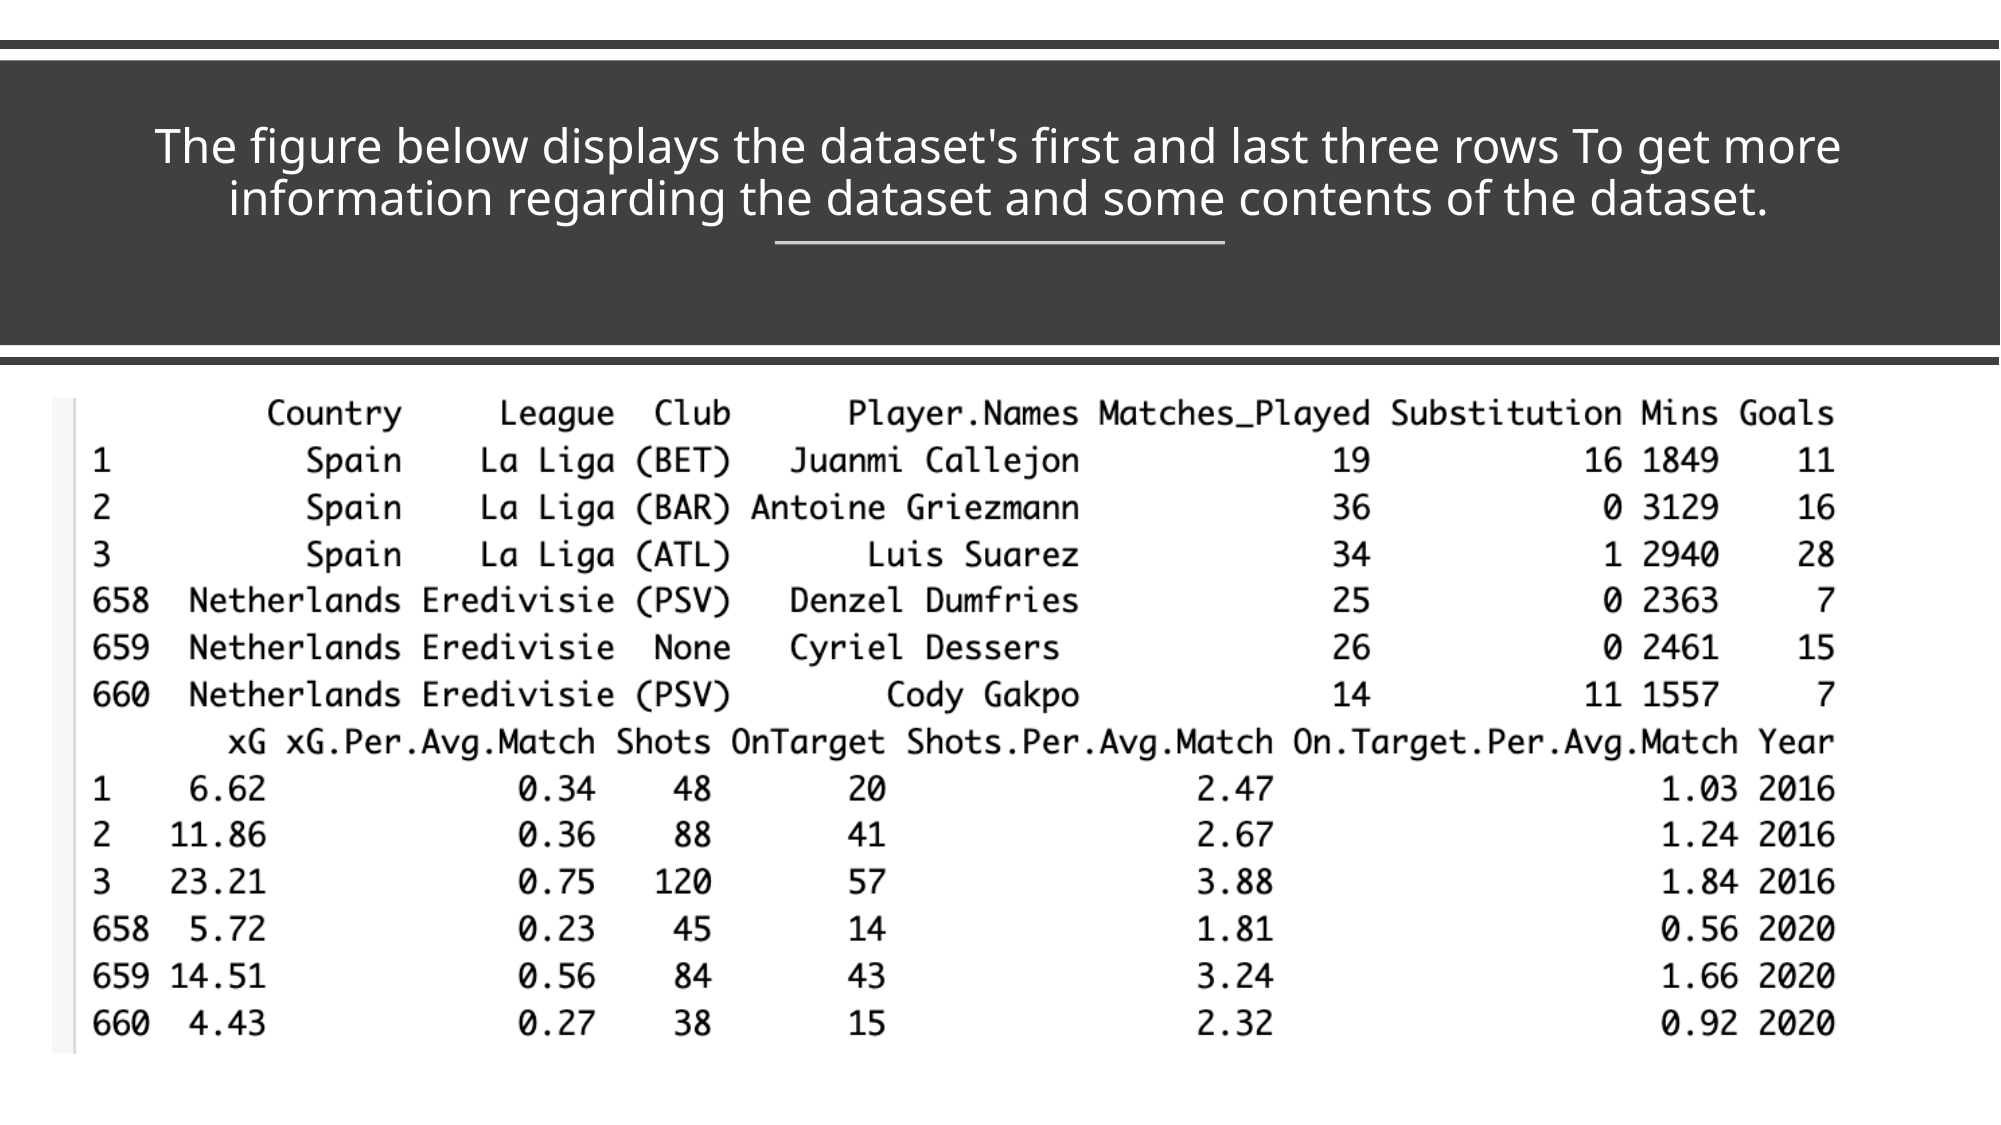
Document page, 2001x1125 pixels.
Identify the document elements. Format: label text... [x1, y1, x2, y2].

title The figure below displays the dataset's first and last three rows To get more information regarding the dataset and some contents of the dataset. [86, 80, 1914, 233]
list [52, 398, 1939, 1054]
text_box [0, 59, 2000, 346]
